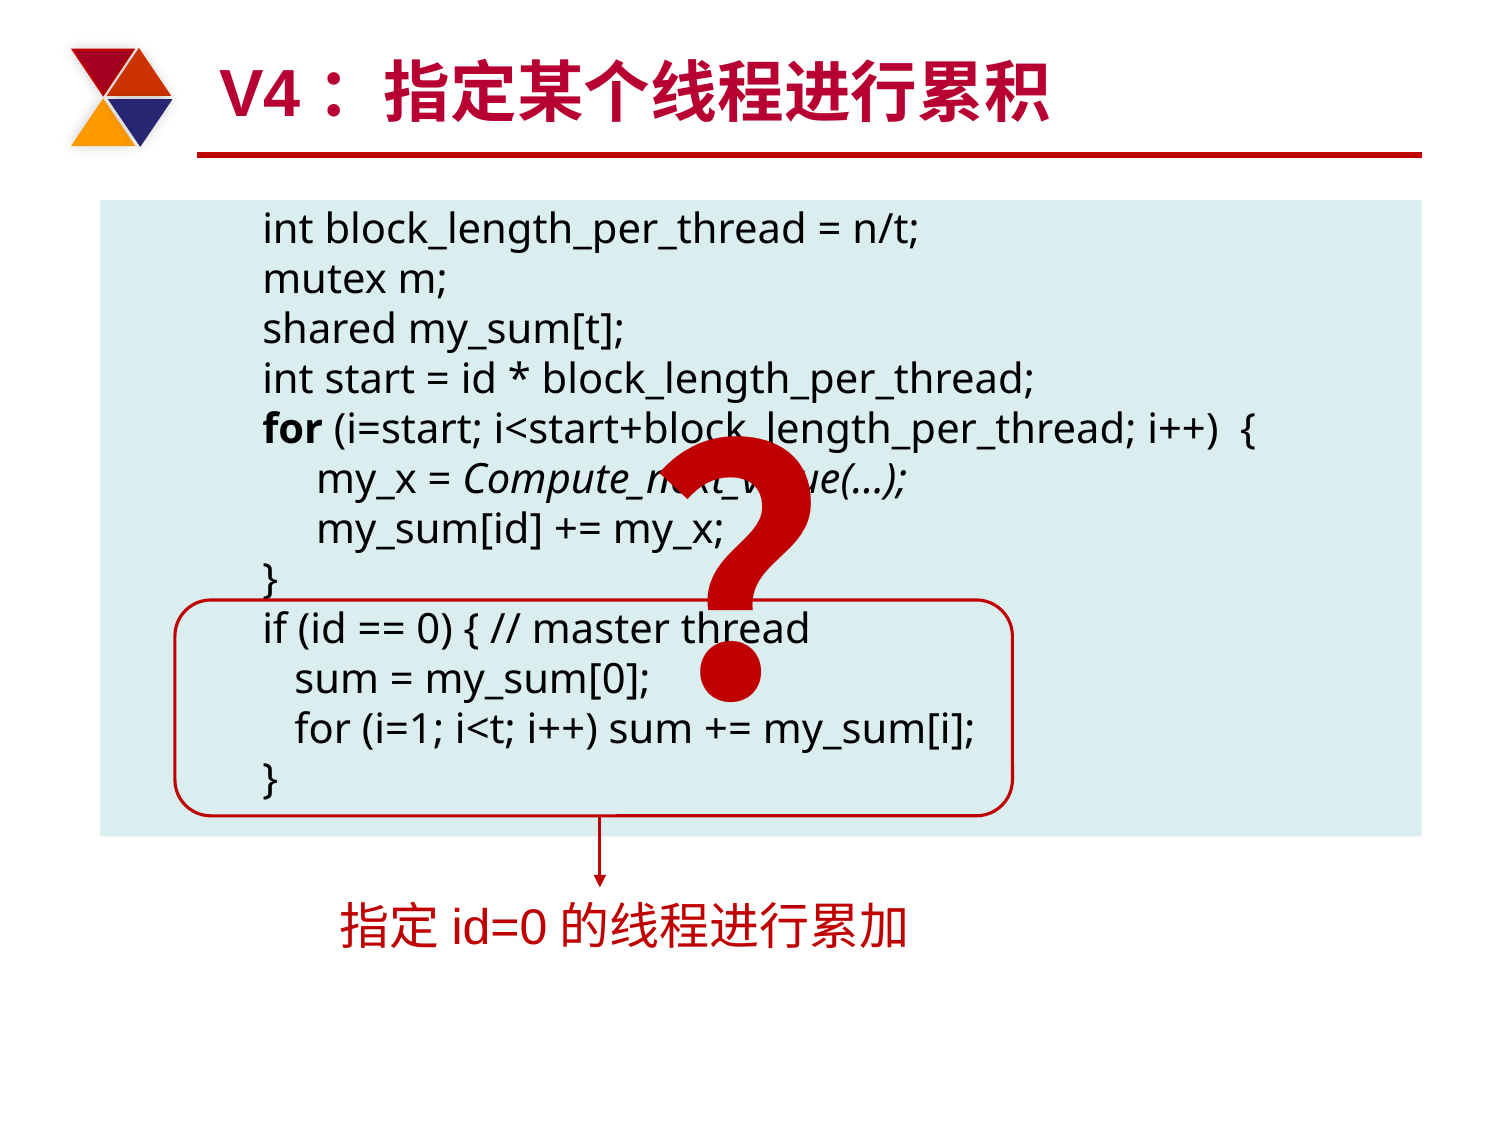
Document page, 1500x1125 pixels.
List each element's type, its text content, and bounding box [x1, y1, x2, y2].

text_box [99, 200, 598, 837]
text_box int block_length_per_thread = n/t; mutex m; shared my_sum[t]; int start = id * block_length_per_thread; for (i=start; i<start+block_length_per_thread; i++) { my_x = Compute_next_value(…); my_sum[id] += my_x; } if (id == 0) { // master thread sum = my_sum[0]; for (i=1; i<t; i++) sum += my_sum[i]; } [247, 194, 1390, 810]
text_box [174, 599, 1013, 816]
text_box ？ [633, 346, 902, 777]
text_box [601, 200, 1422, 837]
title V4：指定某个线程进行累积 [204, 36, 1405, 137]
text_box 指定id=0的线程进行累加 [324, 887, 963, 962]
